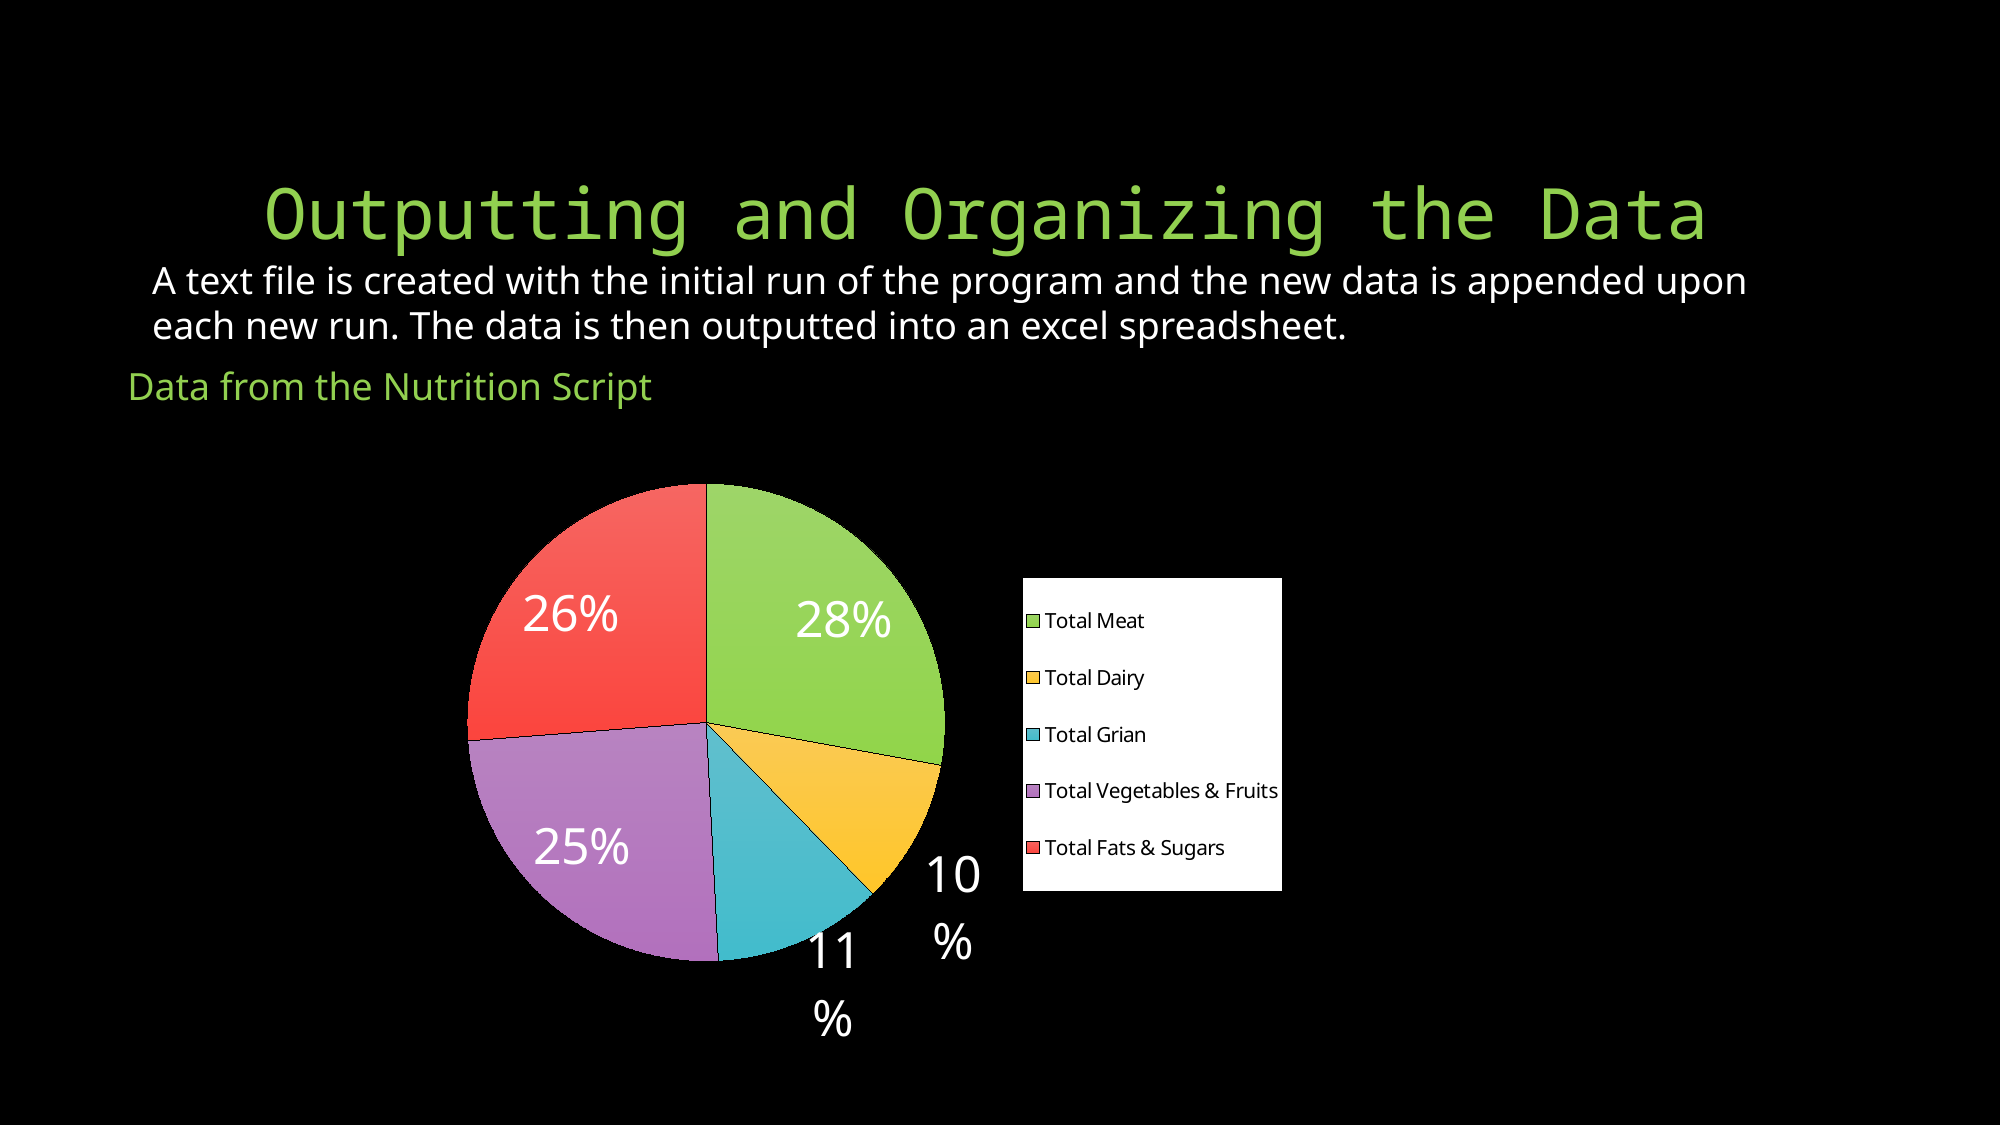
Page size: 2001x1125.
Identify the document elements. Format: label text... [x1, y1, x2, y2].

title Outputting and Organizing the Data [249, 75, 1750, 249]
chart [387, 459, 1333, 1051]
text_box Data from the Nutrition Script [112, 355, 763, 416]
text_box A text file is created with the initial run of the program and the new data is appended upon each new run. The data is then outputted into an excel spreadsheet. [137, 249, 1775, 355]
